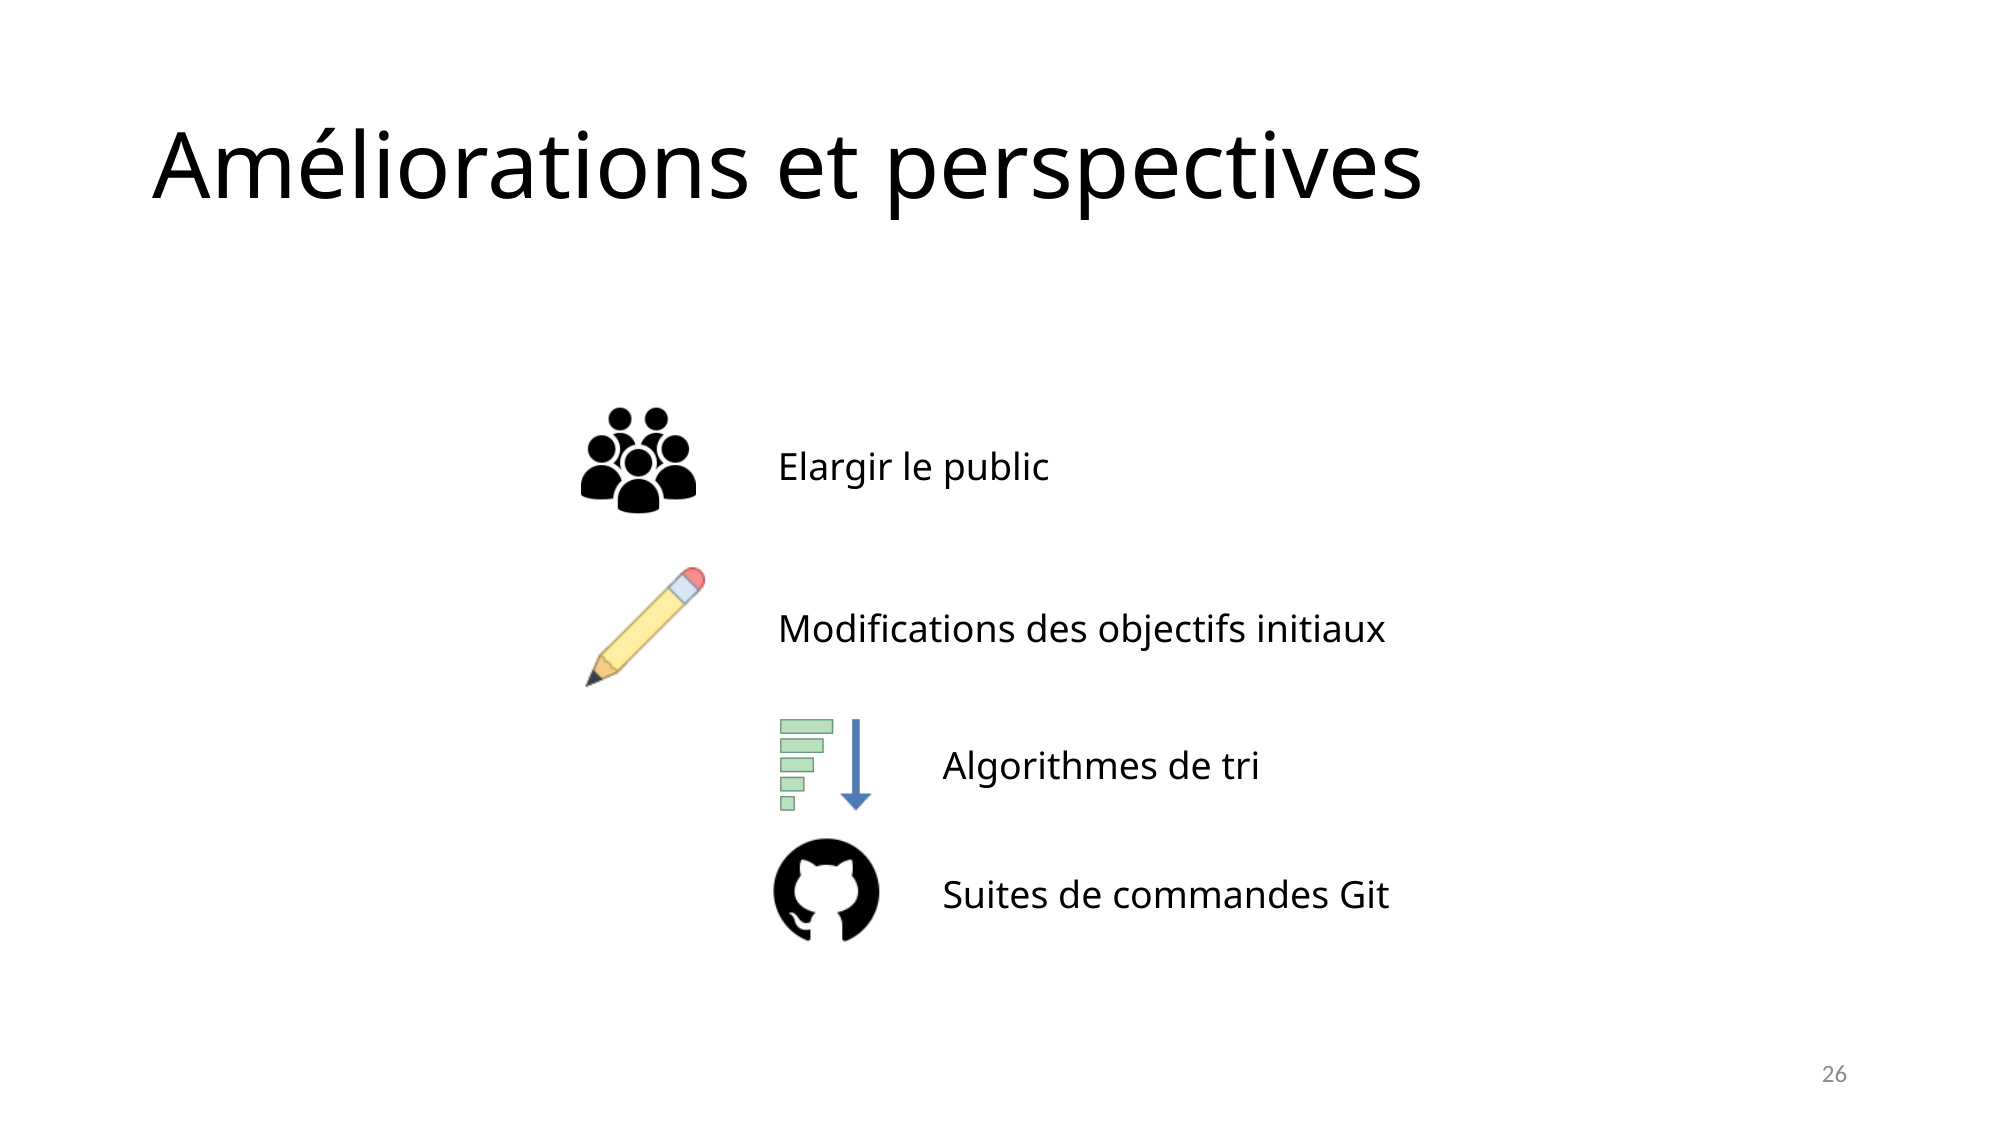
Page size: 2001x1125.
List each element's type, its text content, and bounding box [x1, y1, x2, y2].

slide_number 26 [1412, 1042, 1863, 1103]
text_box Elargir le public [763, 435, 1604, 496]
text_box Algorithmes de tri [927, 734, 1768, 795]
text_box Modifications des objectifs initiaux [763, 597, 1655, 658]
text_box Suites de commandes Git [927, 864, 1768, 924]
picture [778, 717, 874, 813]
picture [763, 828, 890, 955]
picture [581, 403, 696, 518]
picture [581, 563, 710, 692]
title Améliorations et perspectives [137, 59, 1863, 278]
